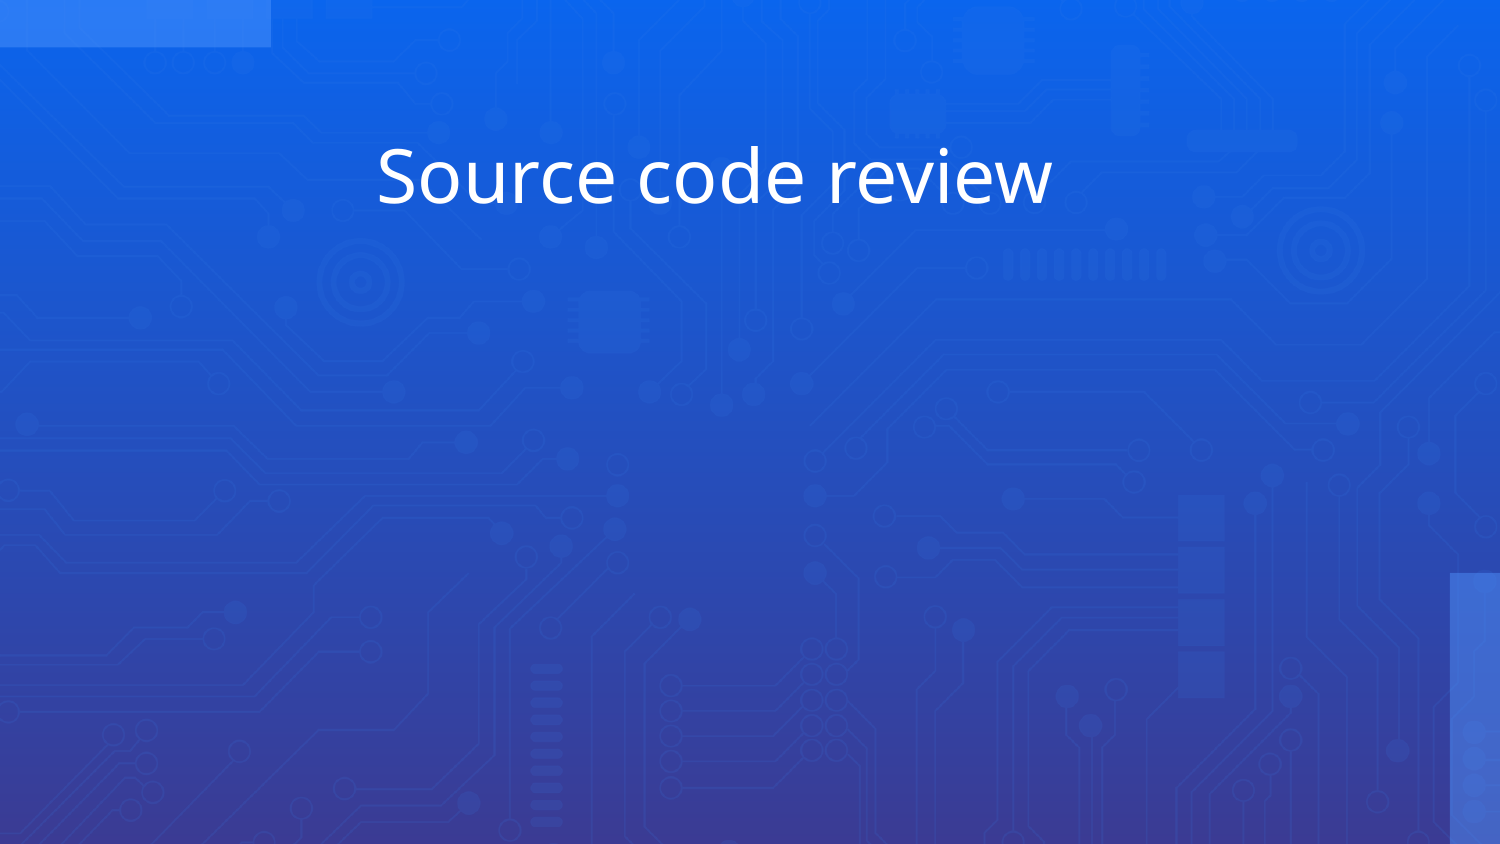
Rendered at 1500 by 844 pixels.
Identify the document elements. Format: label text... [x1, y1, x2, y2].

text_box Source code review [287, 121, 1140, 226]
